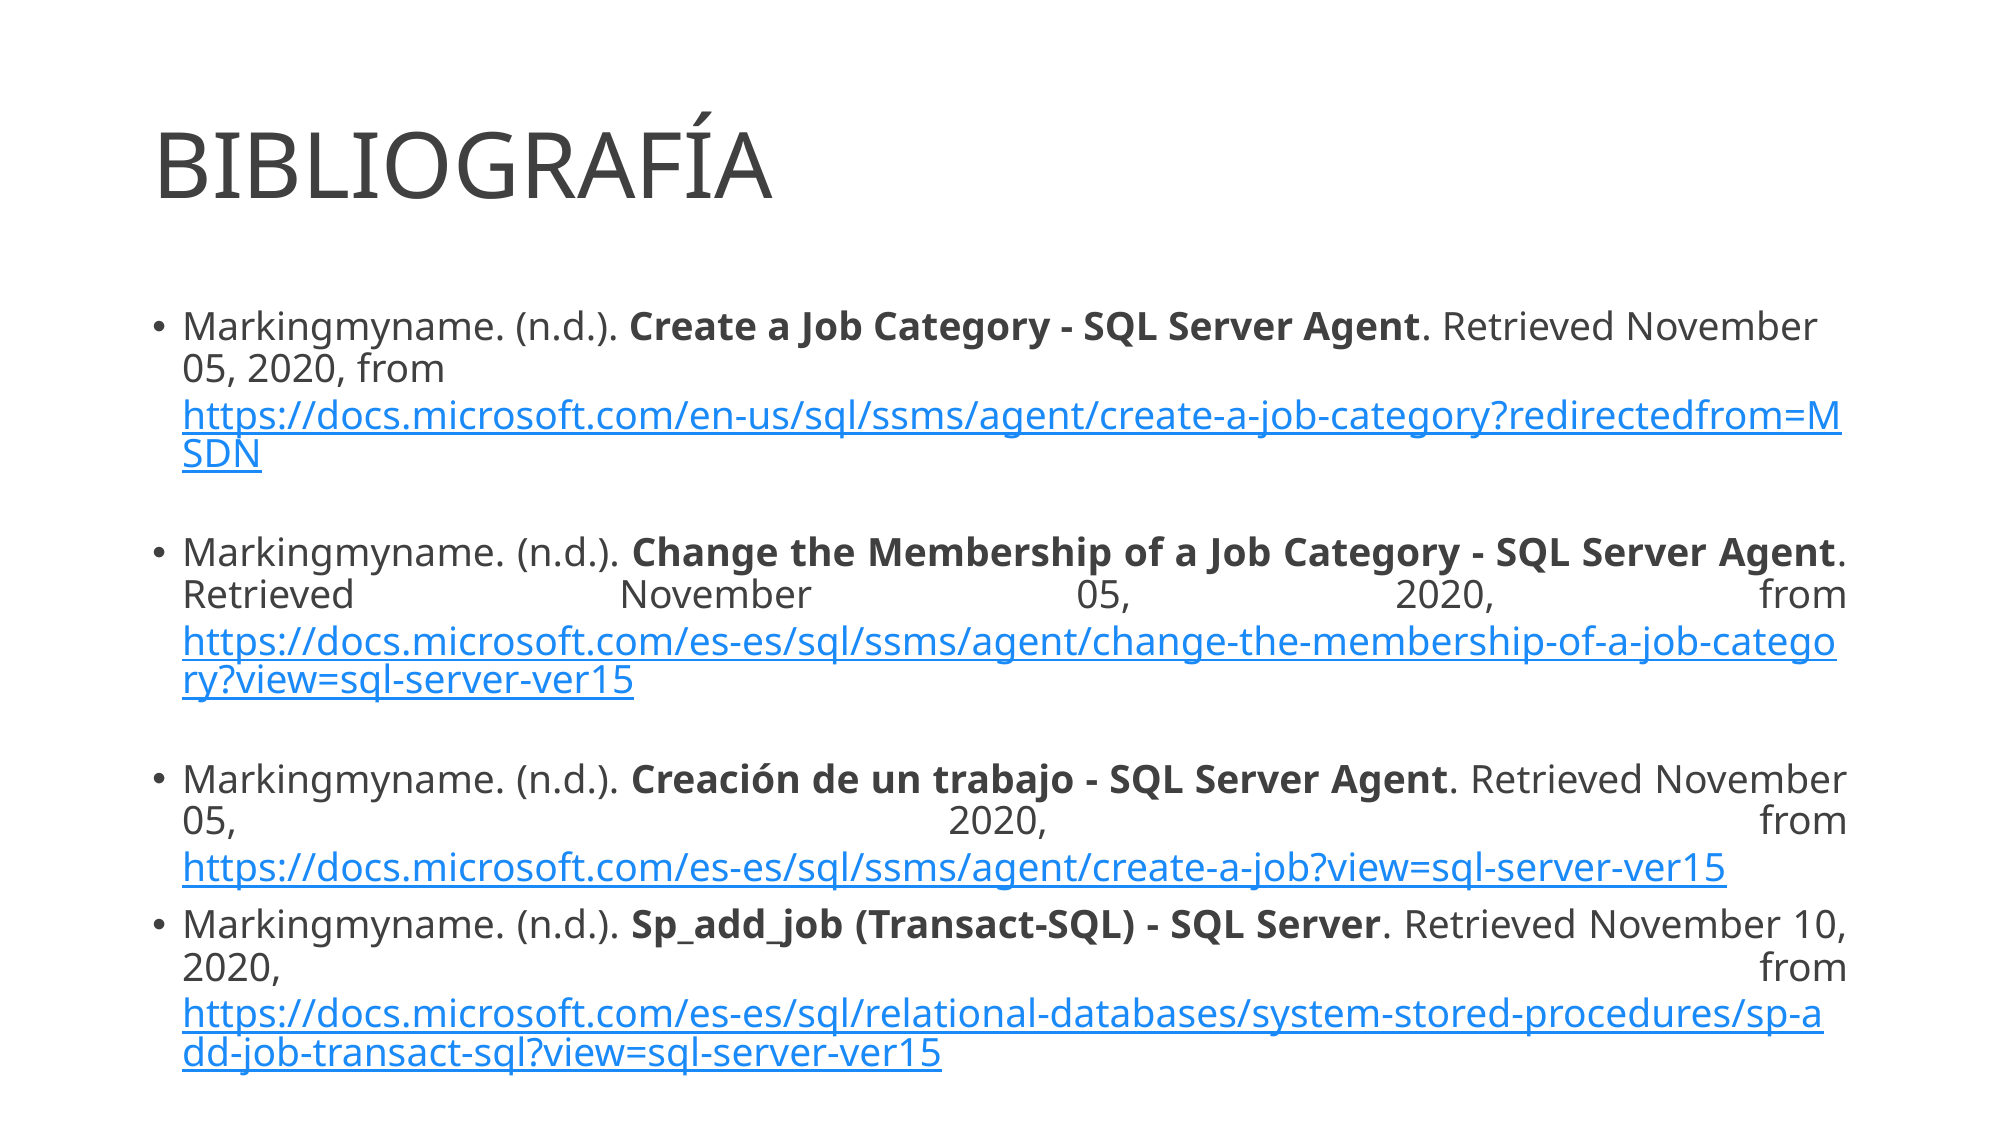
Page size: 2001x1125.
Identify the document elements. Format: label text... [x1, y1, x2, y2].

title BIBLIOGRAFÍA [137, 59, 1863, 278]
list Markingmyname. (n.d.). Create a Job Category - SQL Server Agent. Retrieved November 05, 2020, from https://docs.microsoft.com/en-us/sql/ssms/agent/create-a-job-category?redirectedfrom=MSDN Markingmyname. (n.d.). Change the Membership of a Job Category - SQL Server Agent. Retrieved November 05, 2020, from https://docs.microsoft.com/es-es/sql/ssms/agent/change-the-membership-of-a-job-category?view=sql-server-ver15 Markingmyname. (n.d.). Creación de un trabajo - SQL Server Agent. Retrieved November 05, 2020, from https://docs.microsoft.com/es-es/sql/ssms/agent/create-a-job?view=sql-server-ver15 Markingmyname. (n.d.). Sp_add_job (Transact-SQL) - SQL Server. Retrieved November 10, 2020, from https://docs.microsoft.com/es-es/sql/relational-databases/system-stored-procedures/sp-add-job-transact-sql?view=sql-server-ver15 [137, 299, 1863, 1014]
